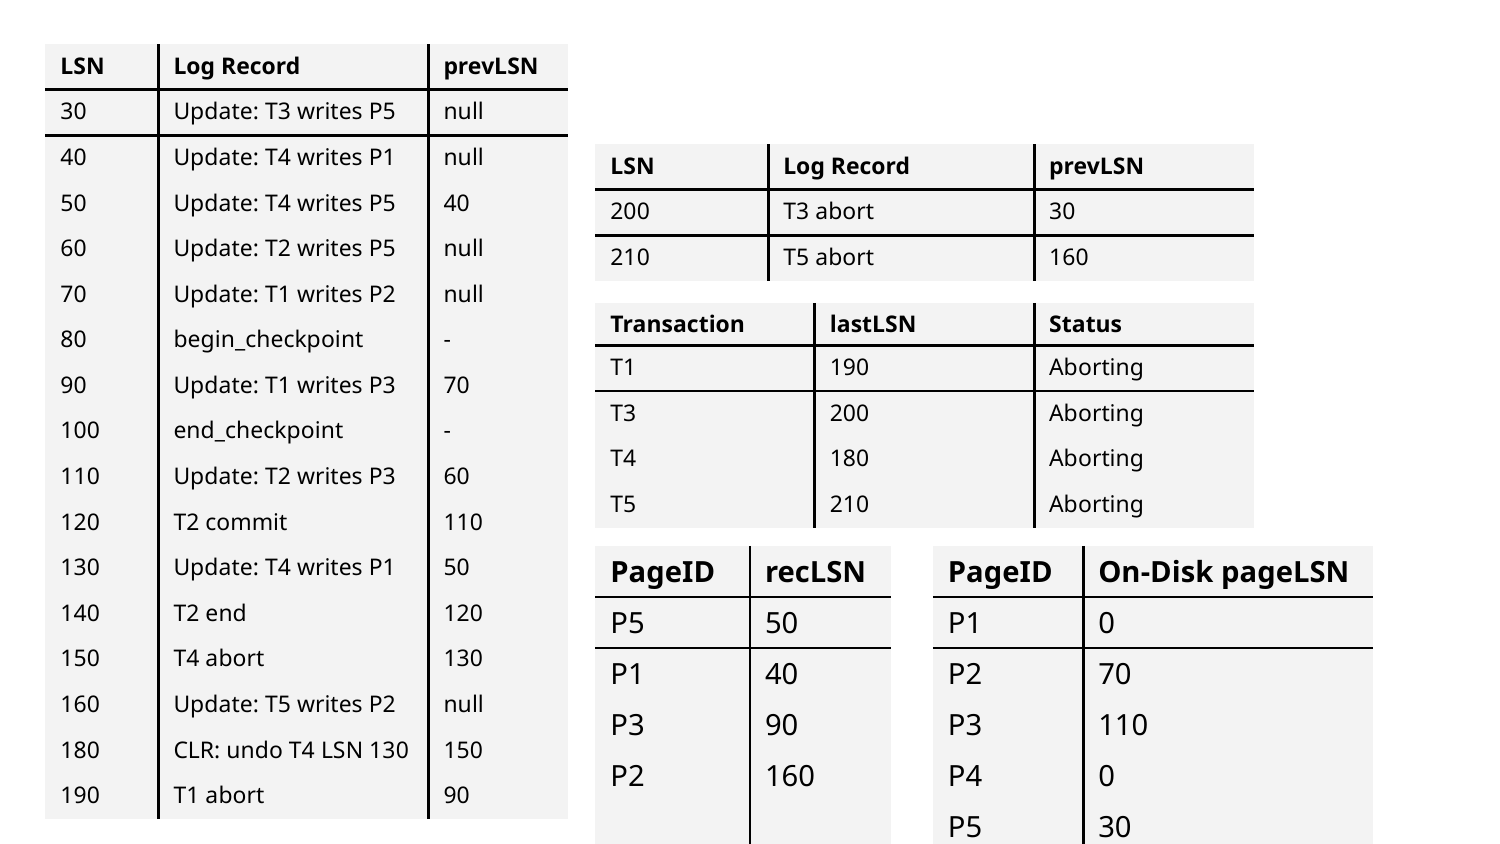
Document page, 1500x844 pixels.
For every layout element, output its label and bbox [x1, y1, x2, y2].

table_cell [770, 237, 1033, 281]
table_cell [751, 649, 891, 844]
table_cell [160, 137, 427, 819]
table_cell [1036, 191, 1254, 234]
table_cell [1036, 347, 1254, 390]
table_cell [595, 598, 749, 647]
table_cell [595, 649, 749, 844]
table_header [160, 44, 427, 88]
table_header [770, 144, 1033, 188]
table_cell [933, 598, 1082, 647]
table_cell [430, 137, 568, 819]
table_cell [1036, 237, 1254, 281]
table_header [430, 44, 568, 88]
table_header [1085, 546, 1373, 596]
table_header [1036, 144, 1254, 188]
table_cell [160, 91, 427, 134]
table_cell [1085, 598, 1373, 647]
table_cell [595, 237, 767, 281]
table_header [595, 546, 749, 596]
table_header [933, 546, 1082, 596]
table_cell [816, 392, 1033, 528]
table_header [816, 303, 1033, 344]
table_cell [45, 91, 157, 134]
table_cell [595, 347, 813, 390]
table_cell [595, 392, 813, 528]
table_cell [816, 347, 1033, 390]
table_header [1036, 303, 1254, 344]
table_cell [430, 91, 568, 134]
table_cell [933, 649, 1082, 844]
table_header [595, 303, 813, 344]
table_cell [45, 137, 157, 819]
table_header [751, 546, 891, 596]
table_cell [1085, 649, 1373, 844]
table_cell [770, 191, 1033, 234]
table_header [595, 144, 767, 188]
table_cell [595, 191, 767, 234]
table_header [45, 44, 157, 88]
table_cell [1036, 392, 1254, 528]
table_cell [751, 598, 891, 647]
